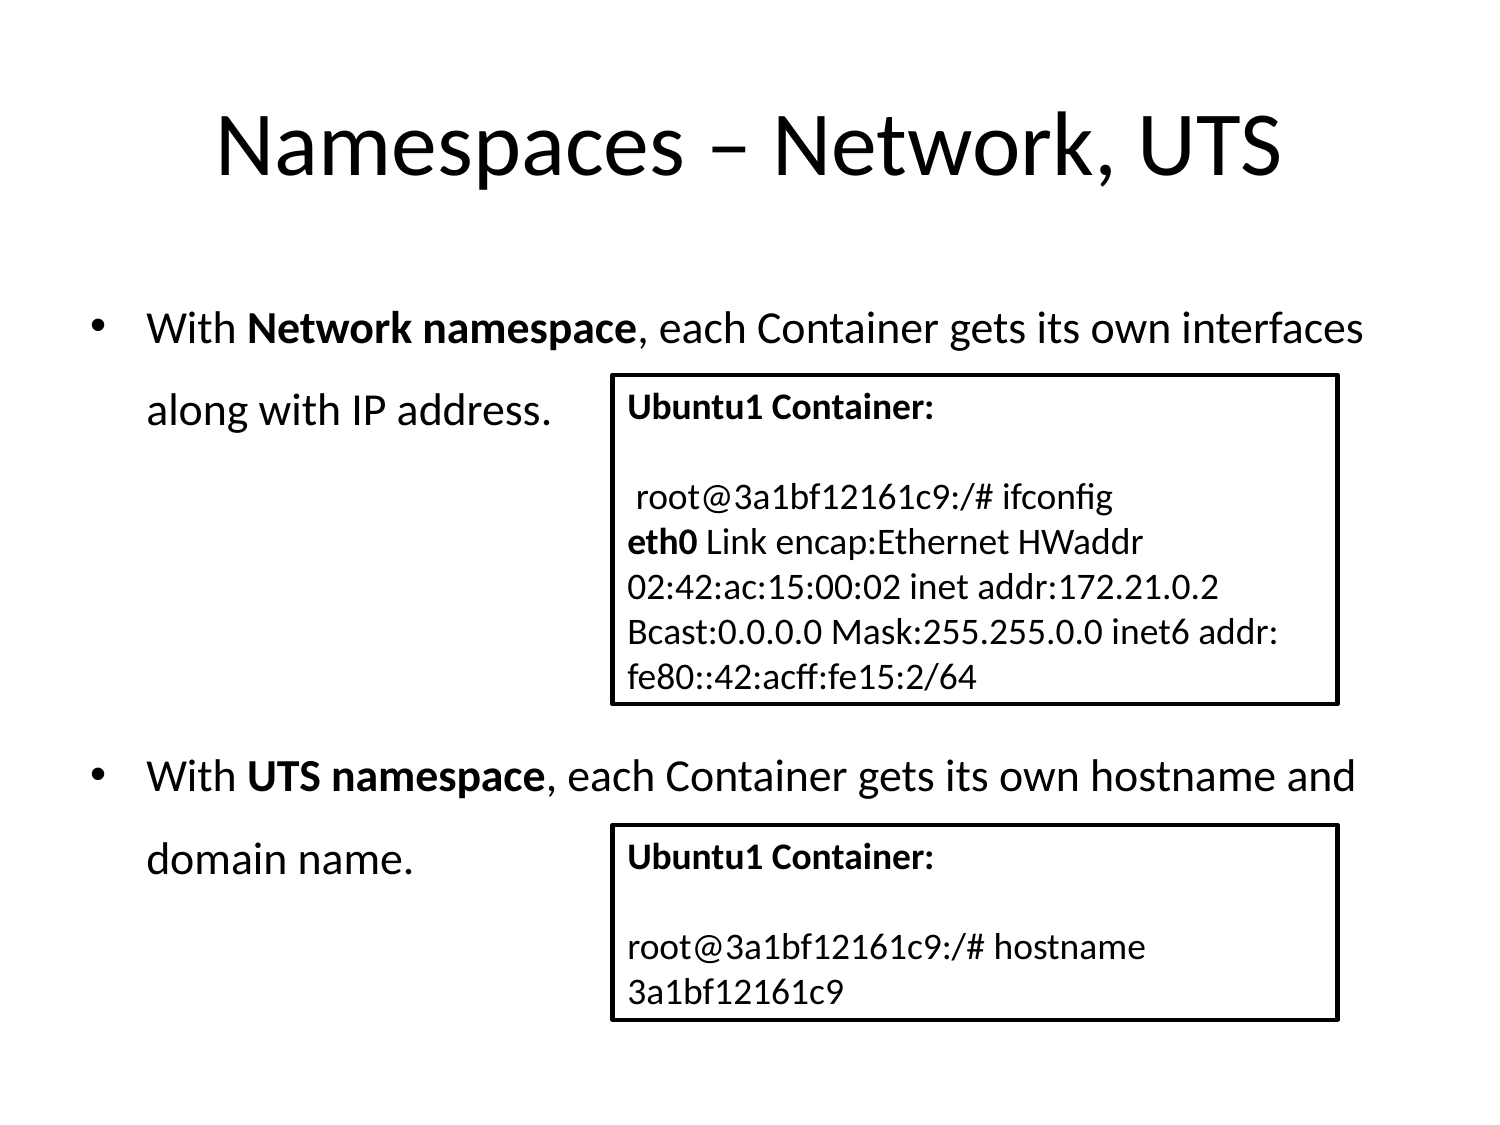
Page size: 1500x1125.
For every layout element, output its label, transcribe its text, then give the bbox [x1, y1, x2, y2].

list With Network namespace, each Container gets its own interfaces along with IP address. With UTS namespace, each Container gets its own hostname and domain name. [75, 262, 1425, 1005]
text_box Ubuntu1 Container: root@3a1bf12161c9:/# ifconfig eth0 Link encap:Ethernet HWaddr 02:42:ac:15:00:02 inet addr:172.21.0.2 Bcast:0.0.0.0 Mask:255.255.0.0 inet6 addr: fe80::42:acff:fe15:2/64 [610, 373, 1340, 706]
title Namespaces – Network, UTS [75, 45, 1425, 233]
text_box Ubuntu1 Container: root@3a1bf12161c9:/# hostname 3a1bf12161c9 [610, 823, 1340, 1022]
